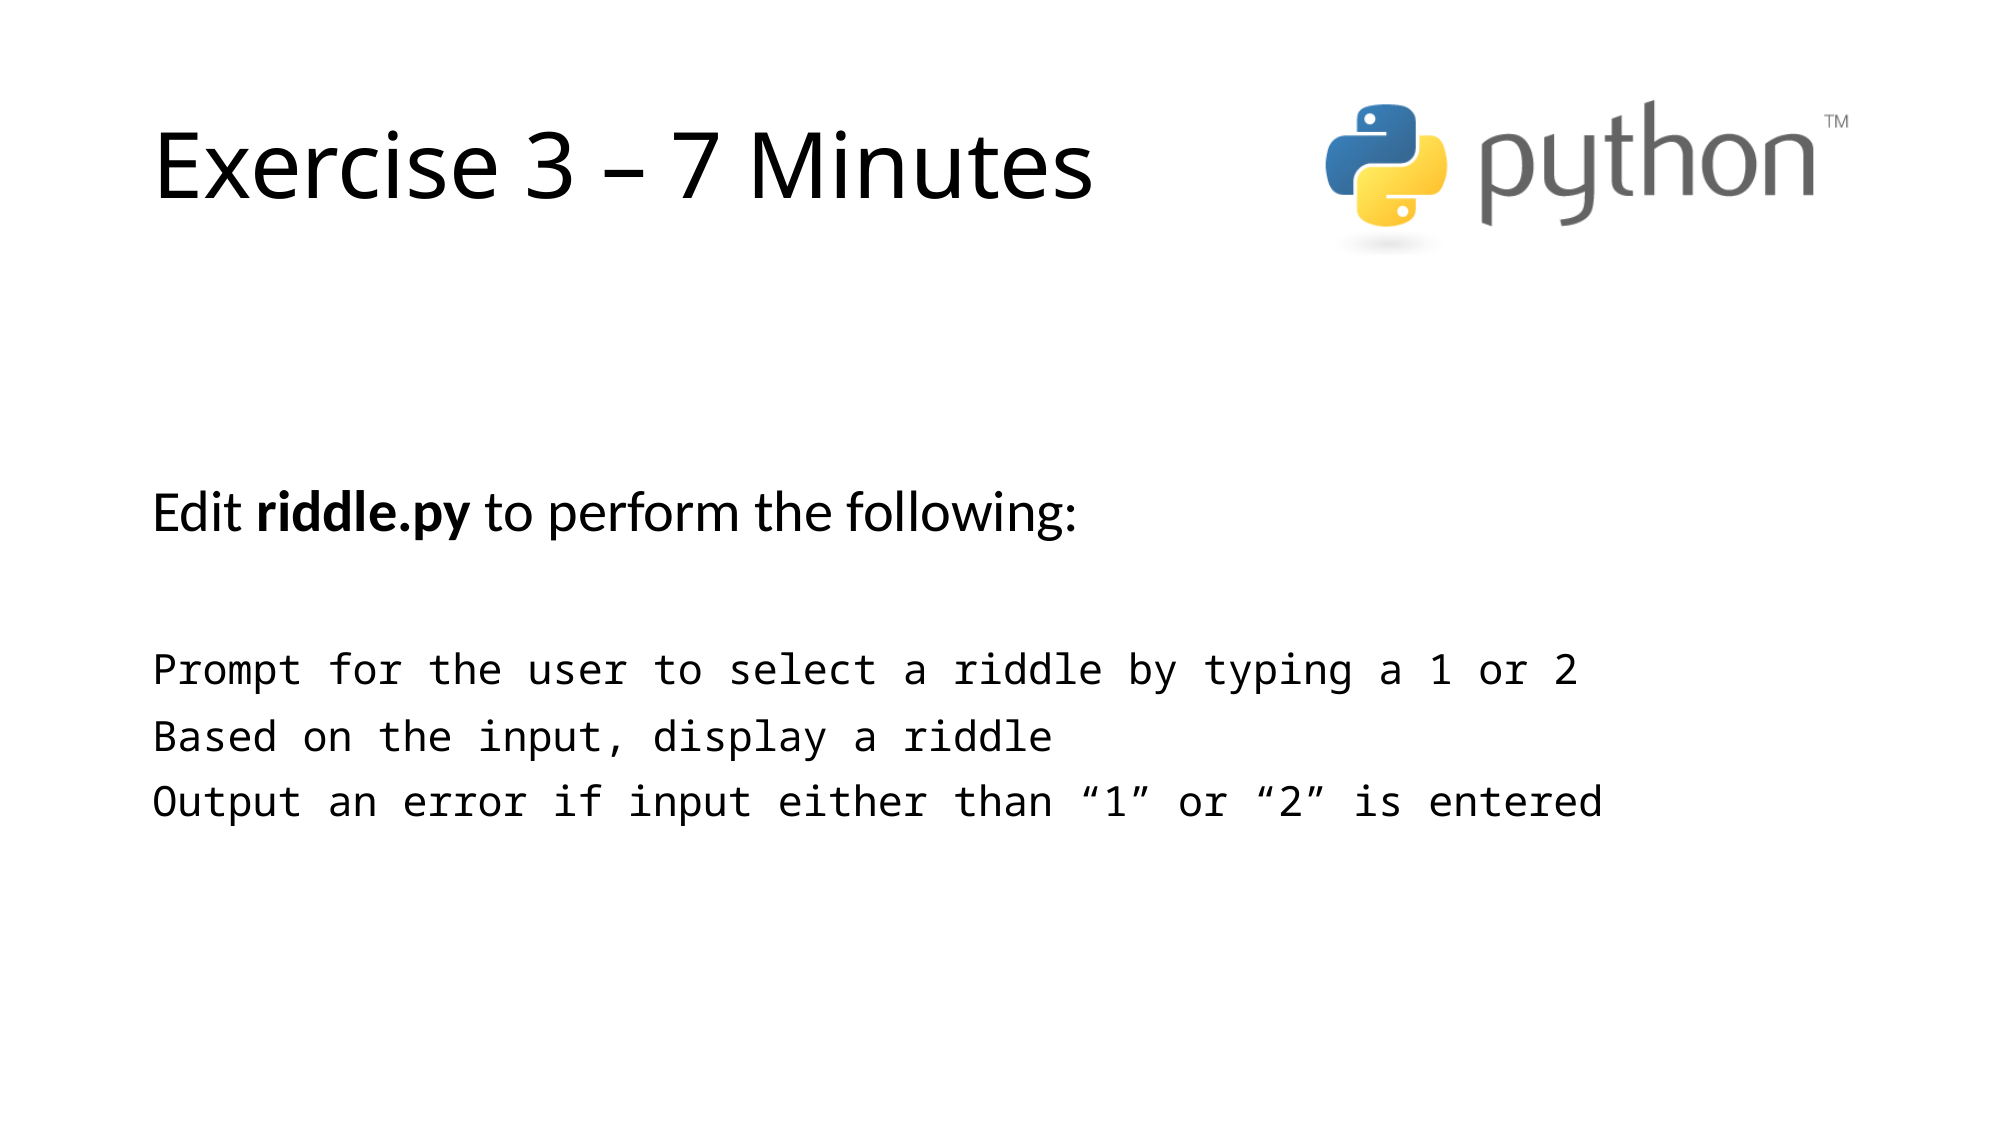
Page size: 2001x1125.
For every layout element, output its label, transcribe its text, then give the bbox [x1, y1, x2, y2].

title Exercise 3 – 7 Minutes [137, 59, 1313, 278]
list Edit riddle.py to perform the following: Prompt for the user to select a riddle by typing a 1 or 2 Based on the input, display a riddle Output an error if input either than “1” or “2” is entered [137, 474, 1863, 839]
picture [1313, 90, 1868, 255]
